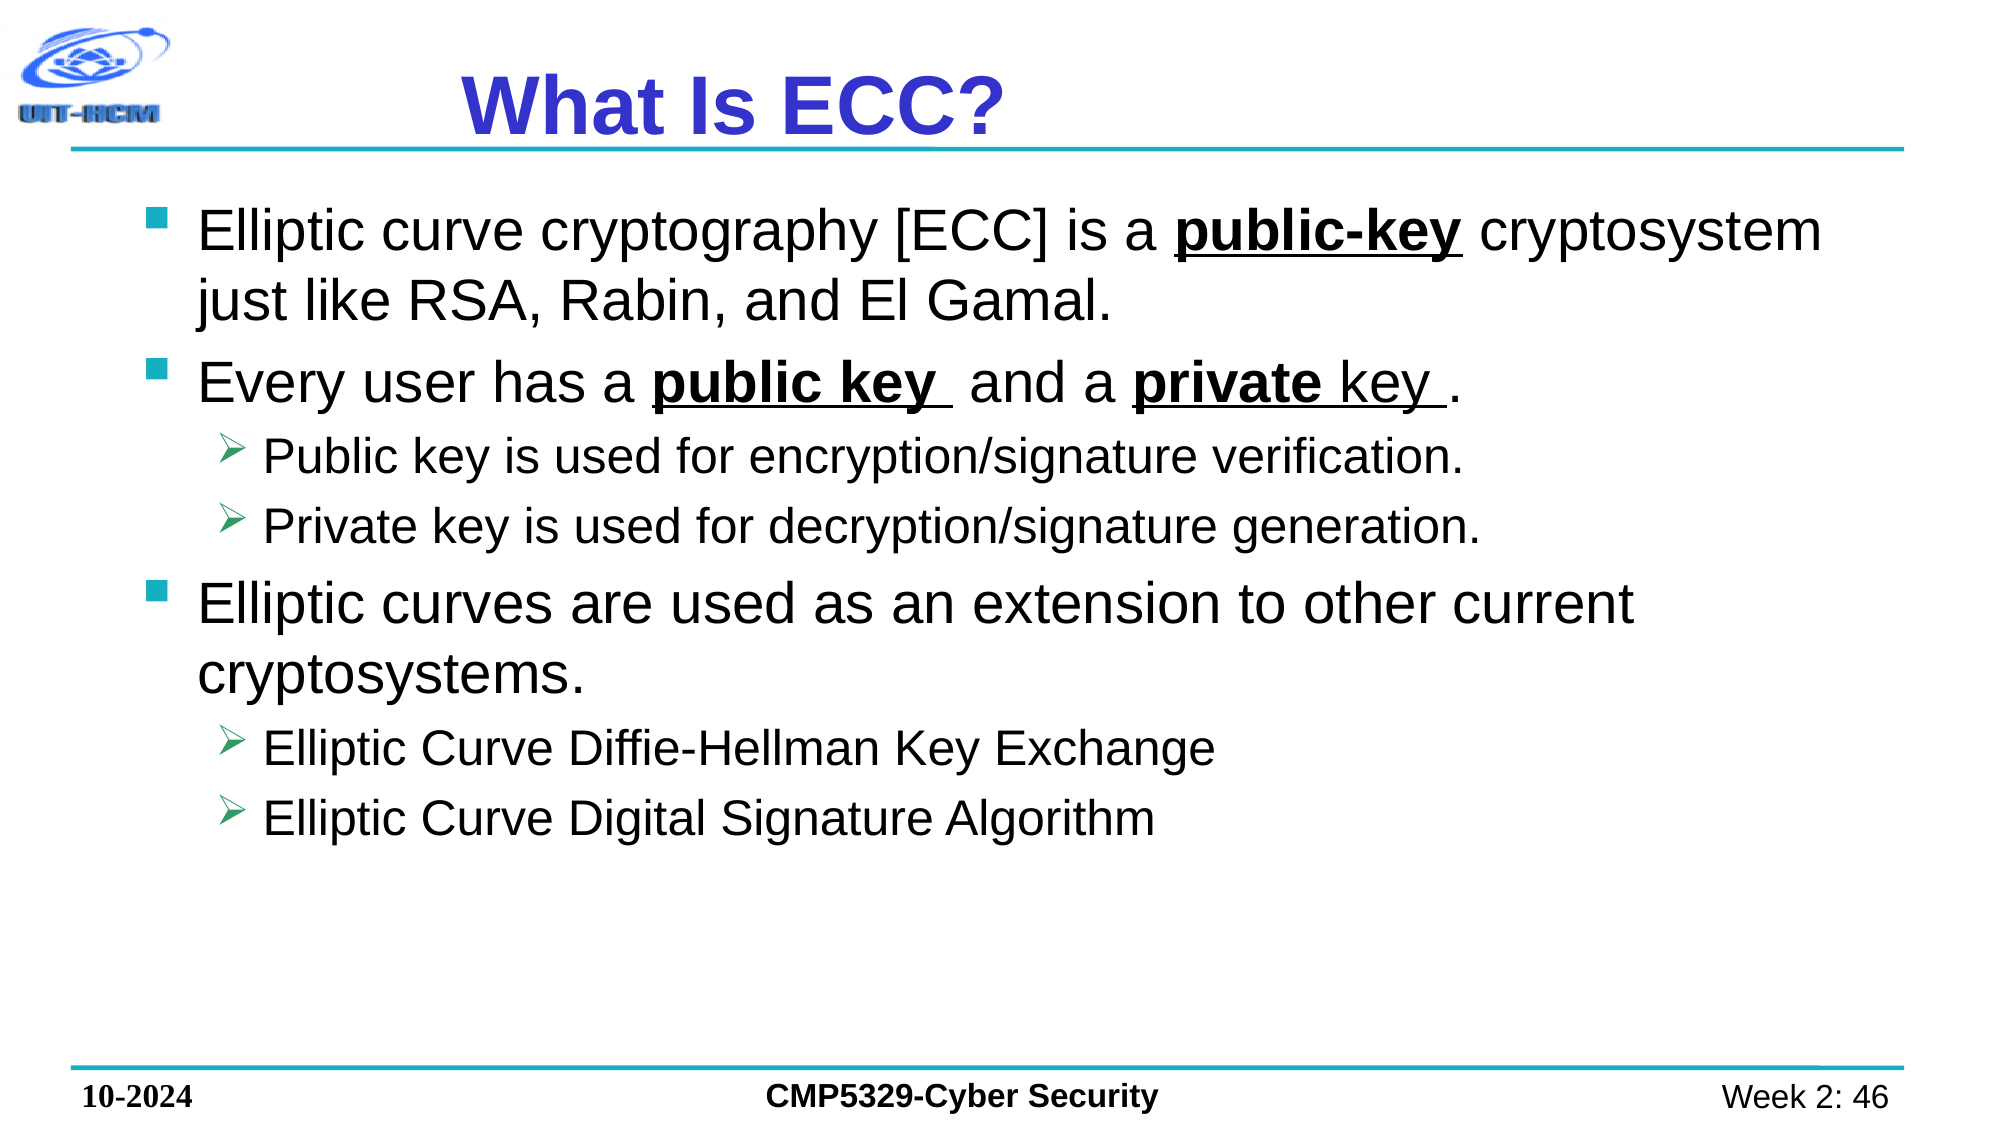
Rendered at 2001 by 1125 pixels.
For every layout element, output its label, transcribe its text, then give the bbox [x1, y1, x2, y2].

title What Is ECC? [446, 35, 1753, 166]
picture [0, 16, 189, 133]
